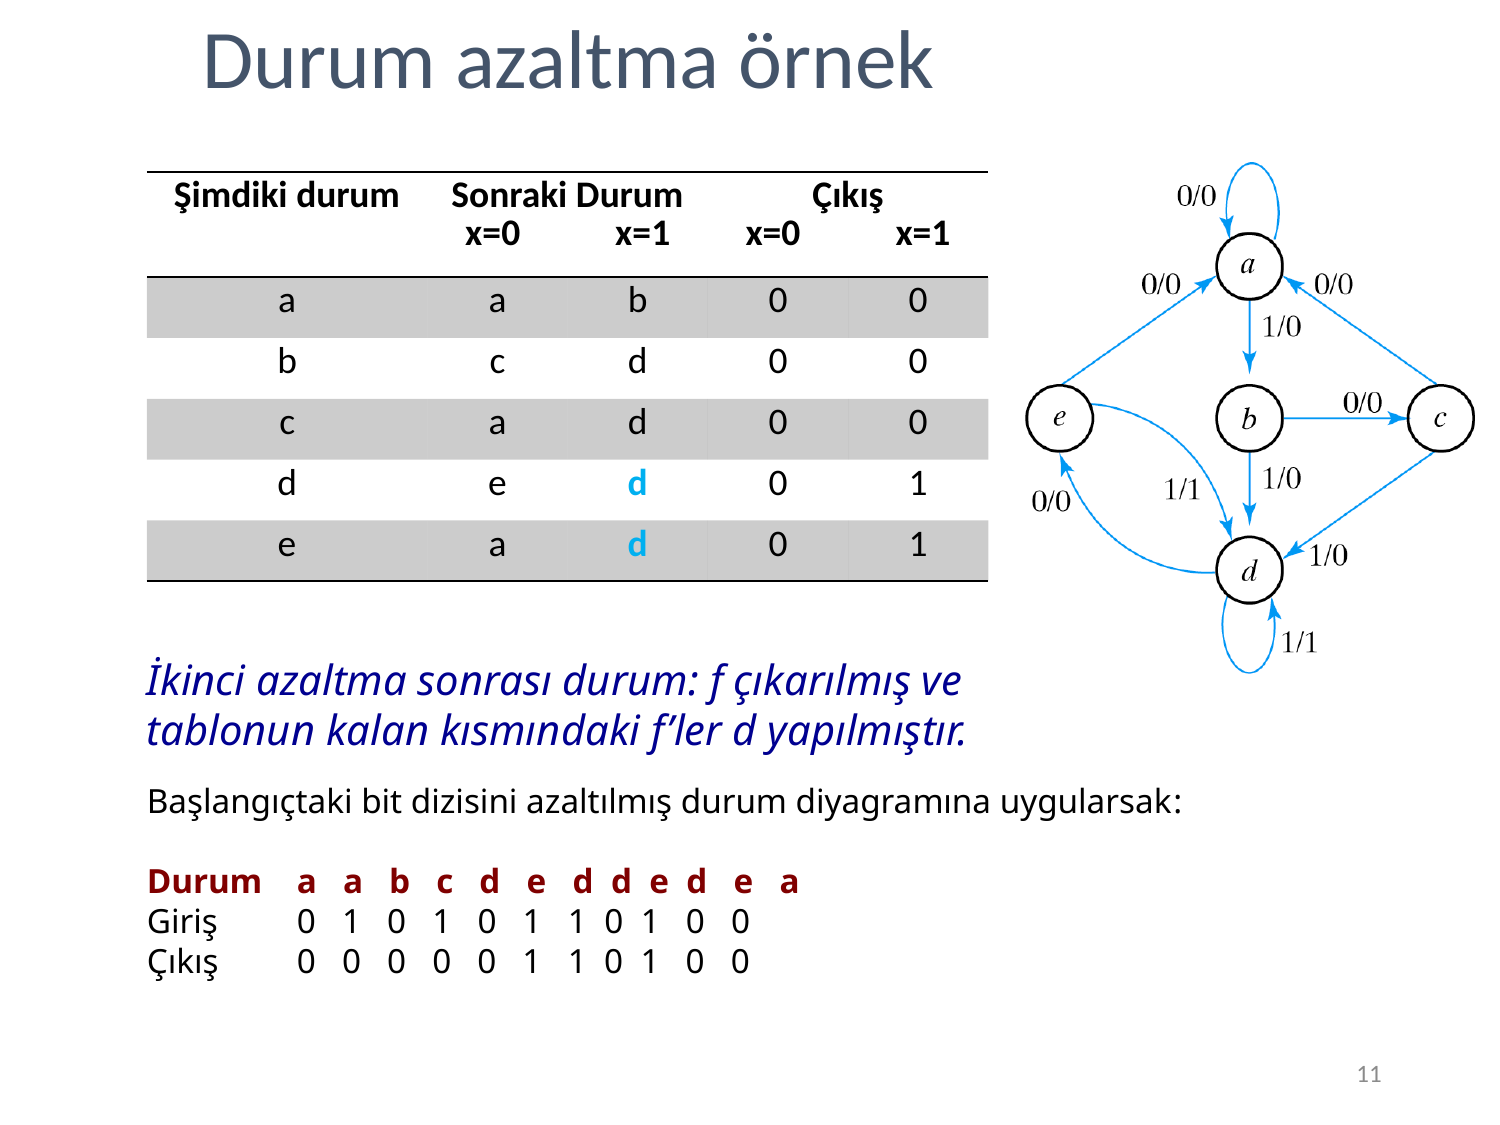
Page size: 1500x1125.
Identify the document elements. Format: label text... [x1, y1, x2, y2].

table_cell 0 [708, 338, 848, 399]
table_cell 1 [848, 520, 988, 580]
table_cell 0 [848, 399, 988, 460]
table_cell c [147, 399, 427, 460]
table_cell 0 [708, 520, 848, 580]
table_cell a [147, 278, 427, 338]
table_cell d [147, 460, 427, 520]
text_box İkinci azaltma sonrası durum: f çıkarılmış ve tablonun kalan kısmındaki f’ler d yapılmıştır. [146, 654, 1088, 755]
picture [1025, 162, 1475, 685]
table_cell d [568, 460, 708, 520]
table_cell 0 [848, 278, 988, 338]
table_header Çıkış x=0 x=1 [708, 173, 988, 276]
table_cell d [568, 399, 708, 460]
slide_number 11 [1059, 1042, 1397, 1103]
table_cell b [568, 278, 708, 338]
text_box Durum azaltma örnek [187, 12, 1463, 113]
table_cell b [147, 338, 427, 399]
table_header Sonraki Durum x=0 x=1 [427, 173, 708, 276]
table_cell a [427, 399, 568, 460]
table_cell a [427, 278, 568, 338]
table_cell 0 [708, 399, 848, 460]
table_header Şimdiki durum [147, 173, 427, 276]
table_cell 1 [848, 460, 988, 520]
table_cell d [568, 338, 708, 399]
table_cell e [147, 520, 427, 580]
table_cell e [427, 460, 568, 520]
text_box Başlangıçtaki bit dizisini azaltılmış durum diyagramına uygularsak: Durum a a b c d e d d e d e a Giriş 0 1 0 1 0 1 1 0 1 0 0 Çıkış 0 0 0 0 0 1 1 0 1 0 0 [146, 780, 1475, 981]
table_cell a [427, 520, 568, 580]
table_cell d [568, 520, 708, 580]
table_cell 0 [708, 278, 848, 338]
table_cell c [427, 338, 568, 399]
table_cell 0 [848, 338, 988, 399]
table_cell 0 [708, 460, 848, 520]
